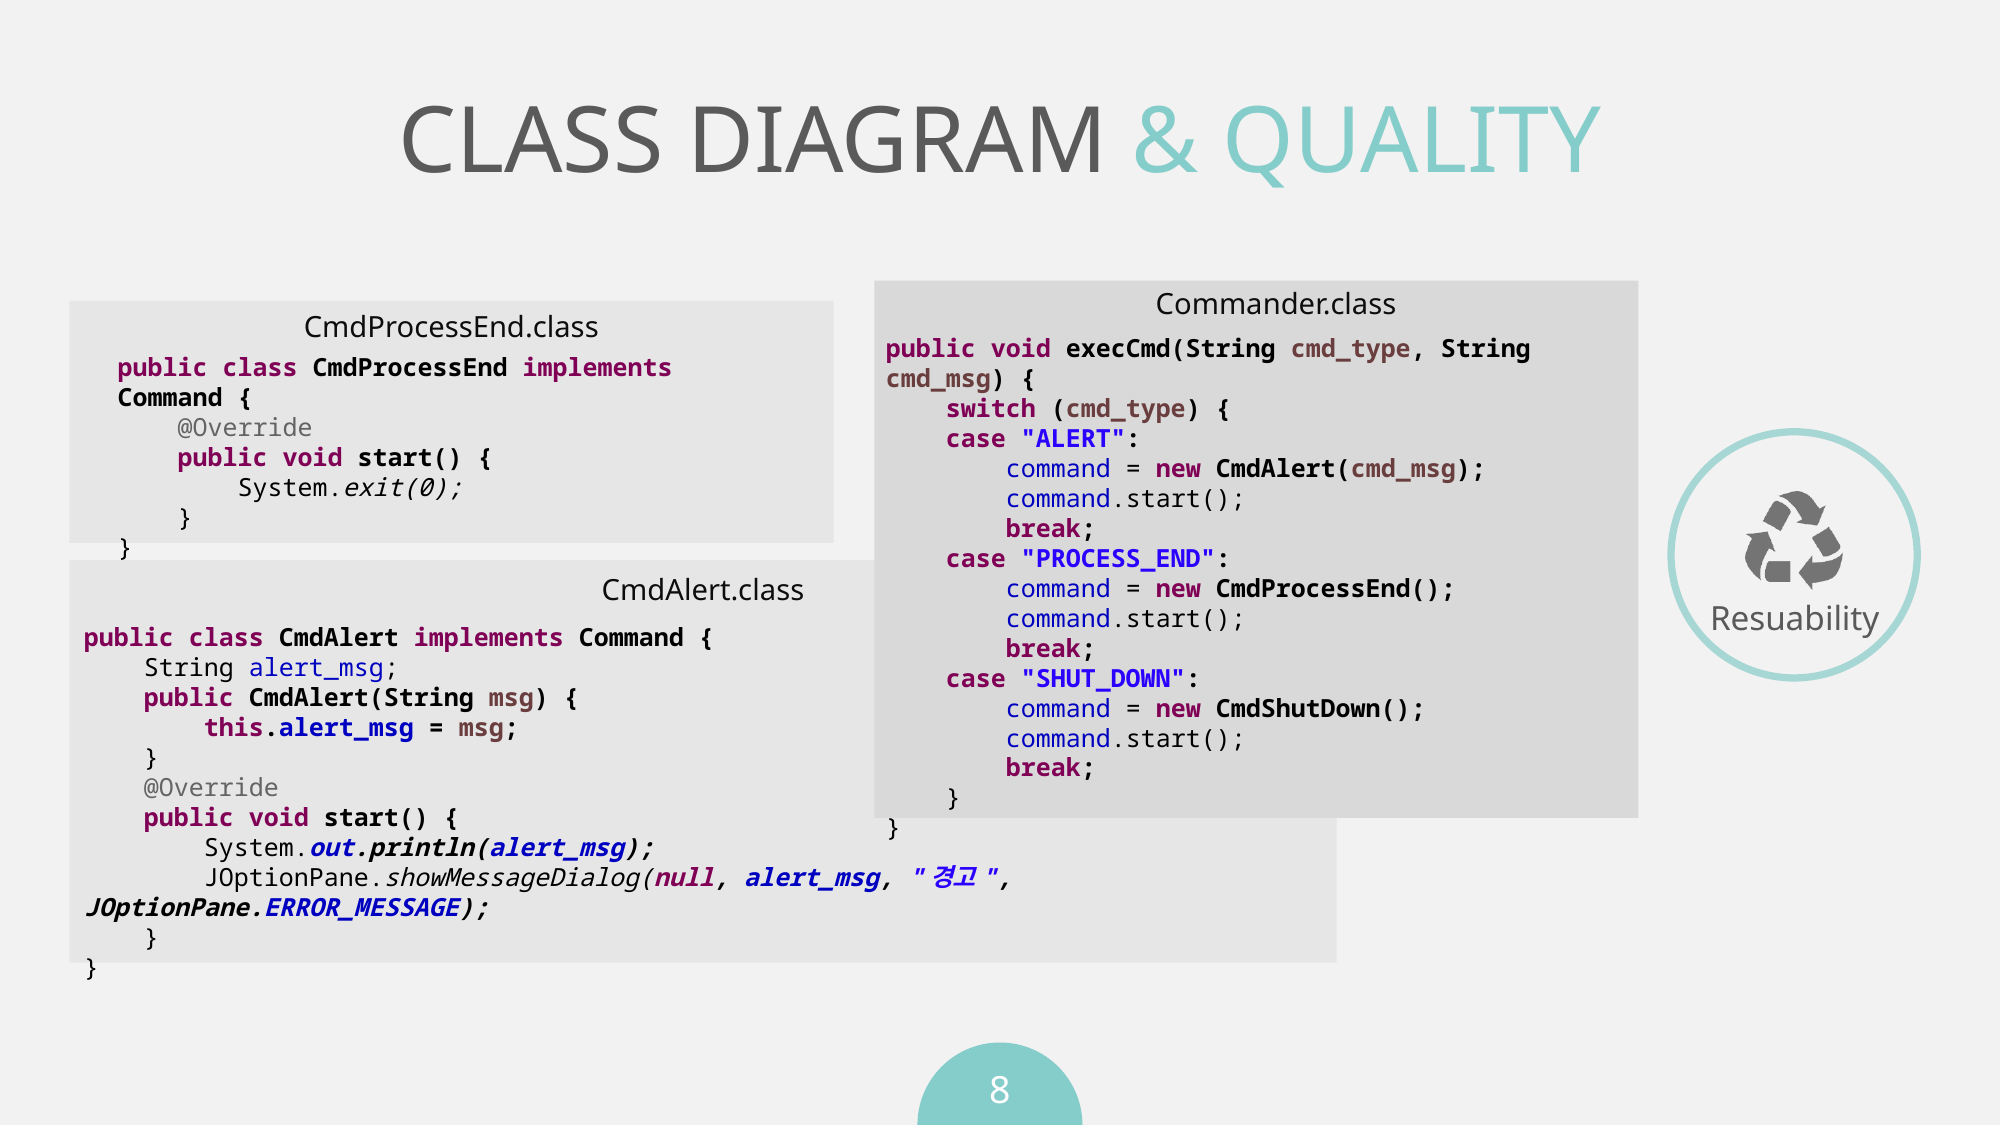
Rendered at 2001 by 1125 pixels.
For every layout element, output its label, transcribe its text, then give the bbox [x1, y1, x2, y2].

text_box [871, 277, 1657, 826]
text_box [1670, 431, 1918, 678]
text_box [69, 300, 834, 543]
text_box 8 [916, 1041, 1084, 1125]
text_box CLASS DIAGRAM & QUALITY [383, 72, 1617, 198]
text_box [69, 560, 1337, 963]
